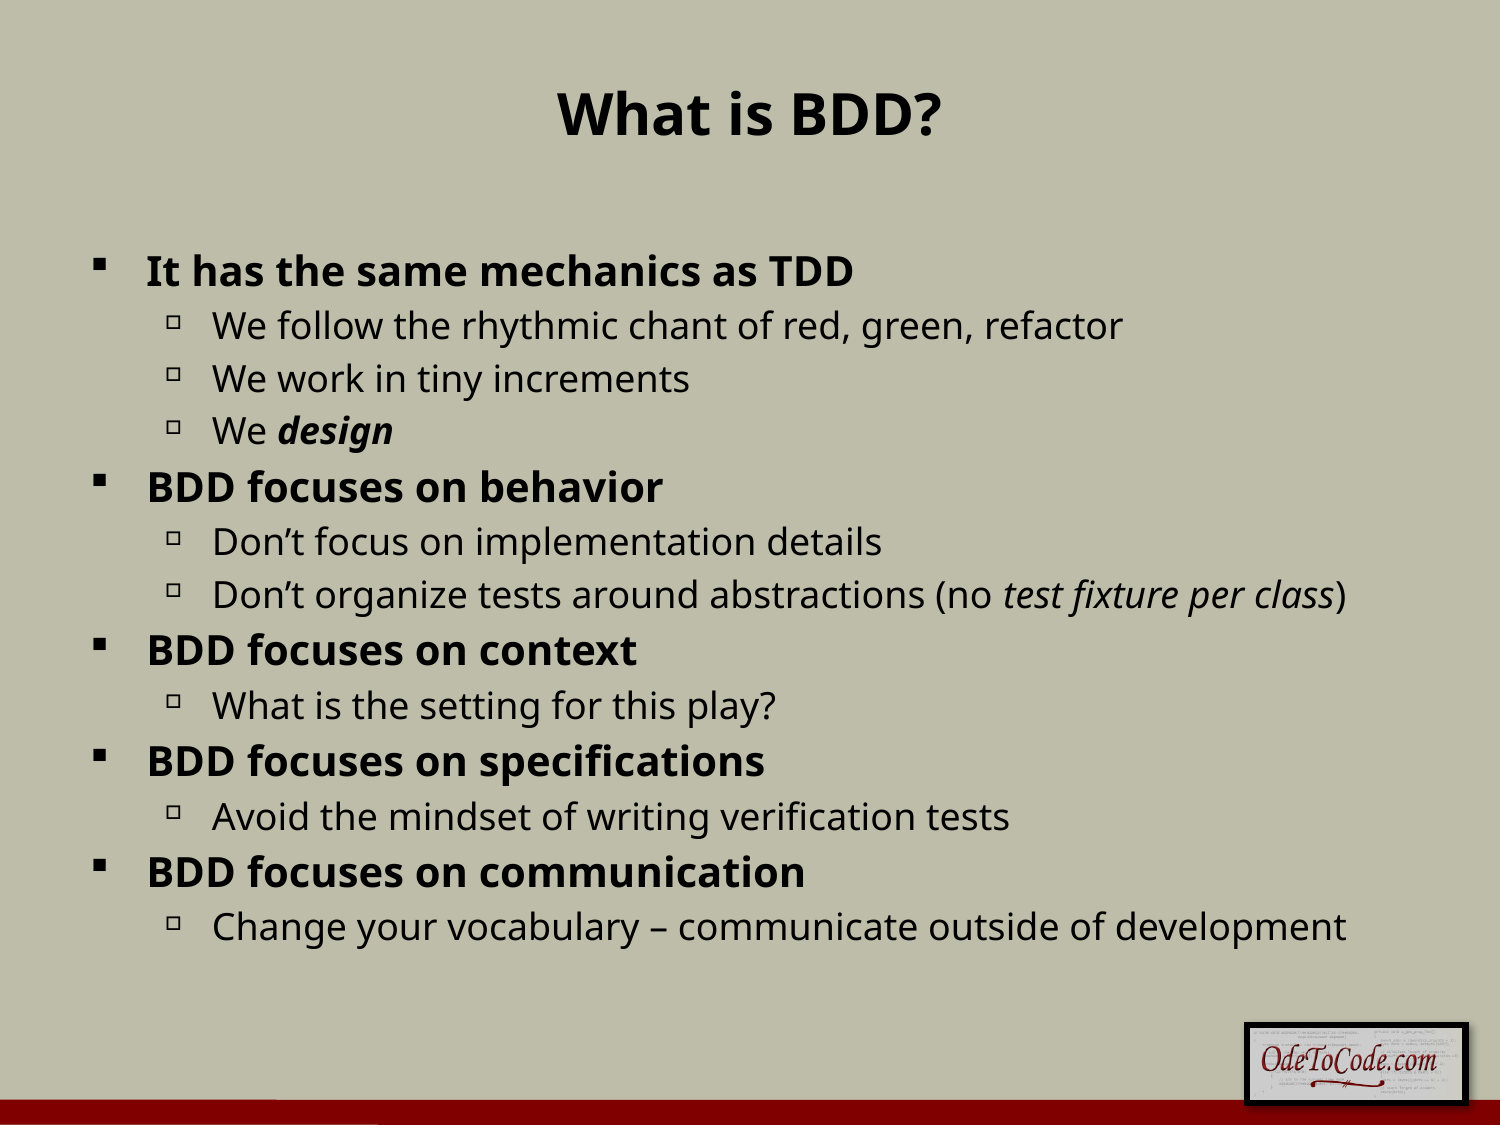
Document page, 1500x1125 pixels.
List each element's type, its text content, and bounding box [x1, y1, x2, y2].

list It has the same mechanics as TDD We follow the rhythmic chant of red, green, refactor We work in tiny increments We design BDD focuses on behavior Don’t focus on implementation details Don’t organize tests around abstractions (no test fixture per class) BDD focuses on context What is the setting for this play? BDD focuses on specifications Avoid the mindset of writing verification tests BDD focuses on communication Change your vocabulary – communicate outside of development [74, 237, 1426, 976]
title What is BDD? [74, 49, 1426, 176]
picture [1250, 1028, 1462, 1100]
